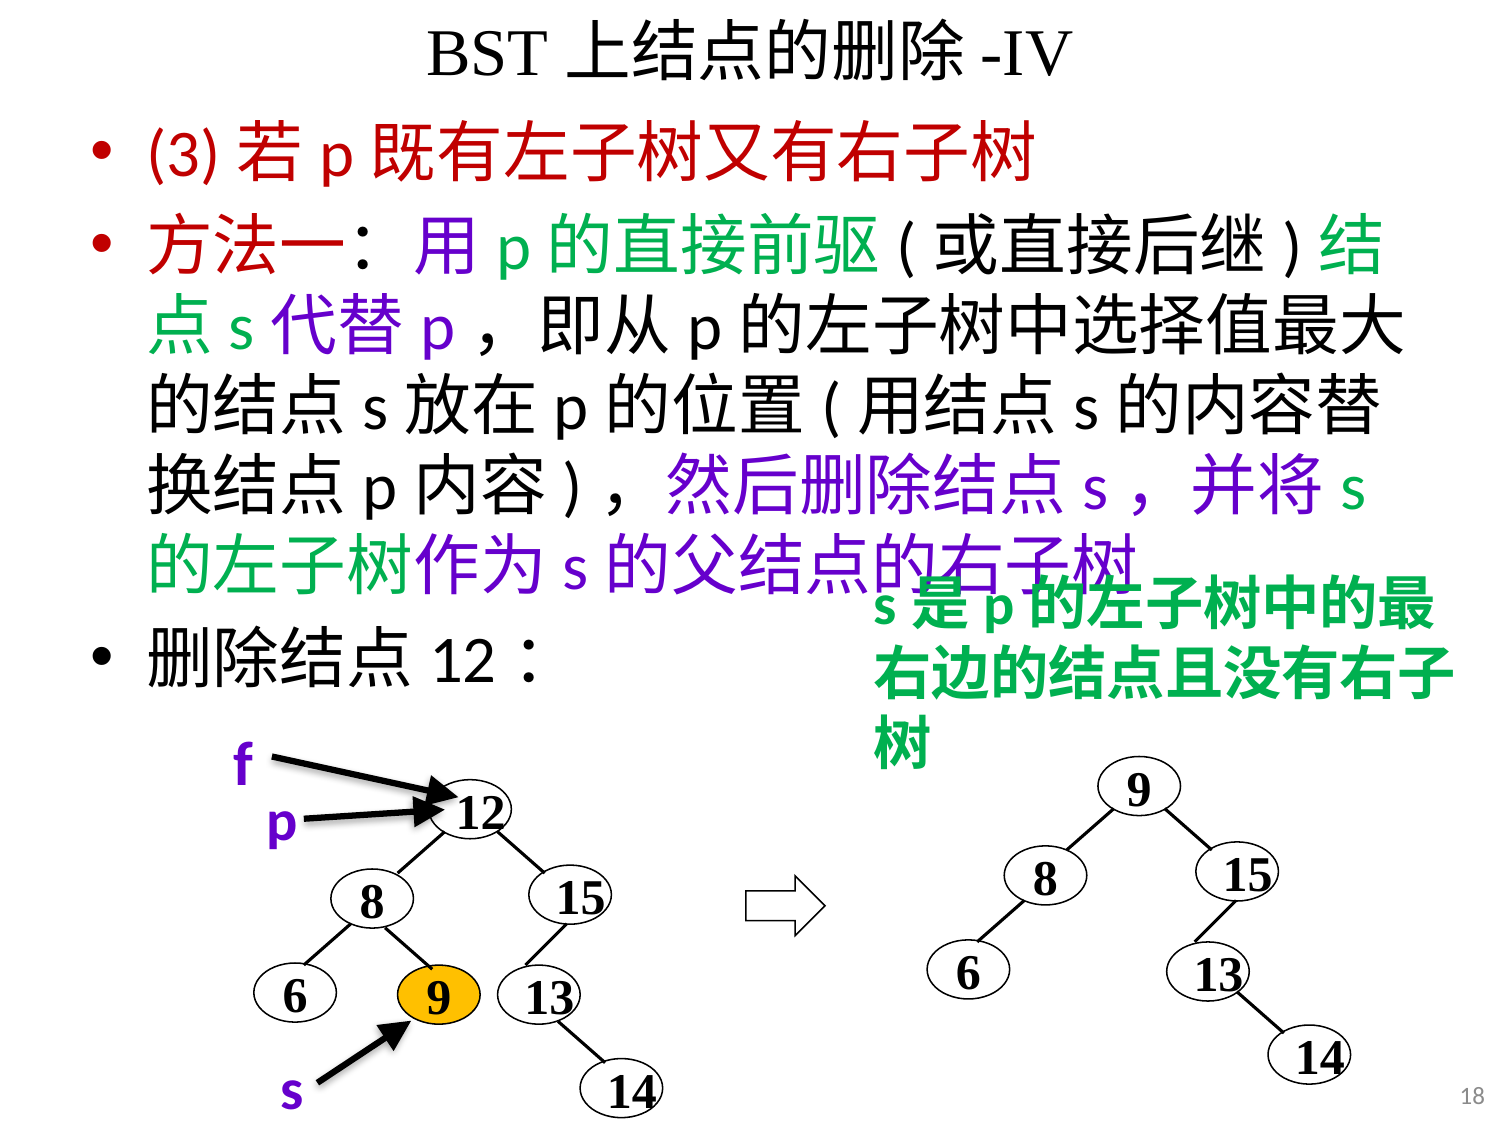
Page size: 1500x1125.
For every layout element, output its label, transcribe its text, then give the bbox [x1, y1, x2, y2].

slide_number 18 [1435, 1065, 1500, 1125]
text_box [926, 756, 1351, 1085]
list (3)若p既有左子树又有右子树 方法一：用p的直接前驱(或直接后继)结点s代替p，即从p的左子树中选择值最大的结点s放在p的位置(用结点s的内容替换结点p内容)，然后删除结点s，并将s的左子树作为s的父结点的右子树 删除结点12： [75, 101, 1425, 1125]
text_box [271, 756, 459, 798]
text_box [303, 809, 445, 819]
text_box s是p的左子树中的最右边的结点且没有右子树 [859, 558, 1497, 784]
title BST上结点的删除-IV [75, 0, 1425, 101]
text_box [745, 875, 826, 936]
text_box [253, 779, 663, 1118]
text_box f [218, 716, 269, 806]
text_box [317, 1020, 412, 1083]
